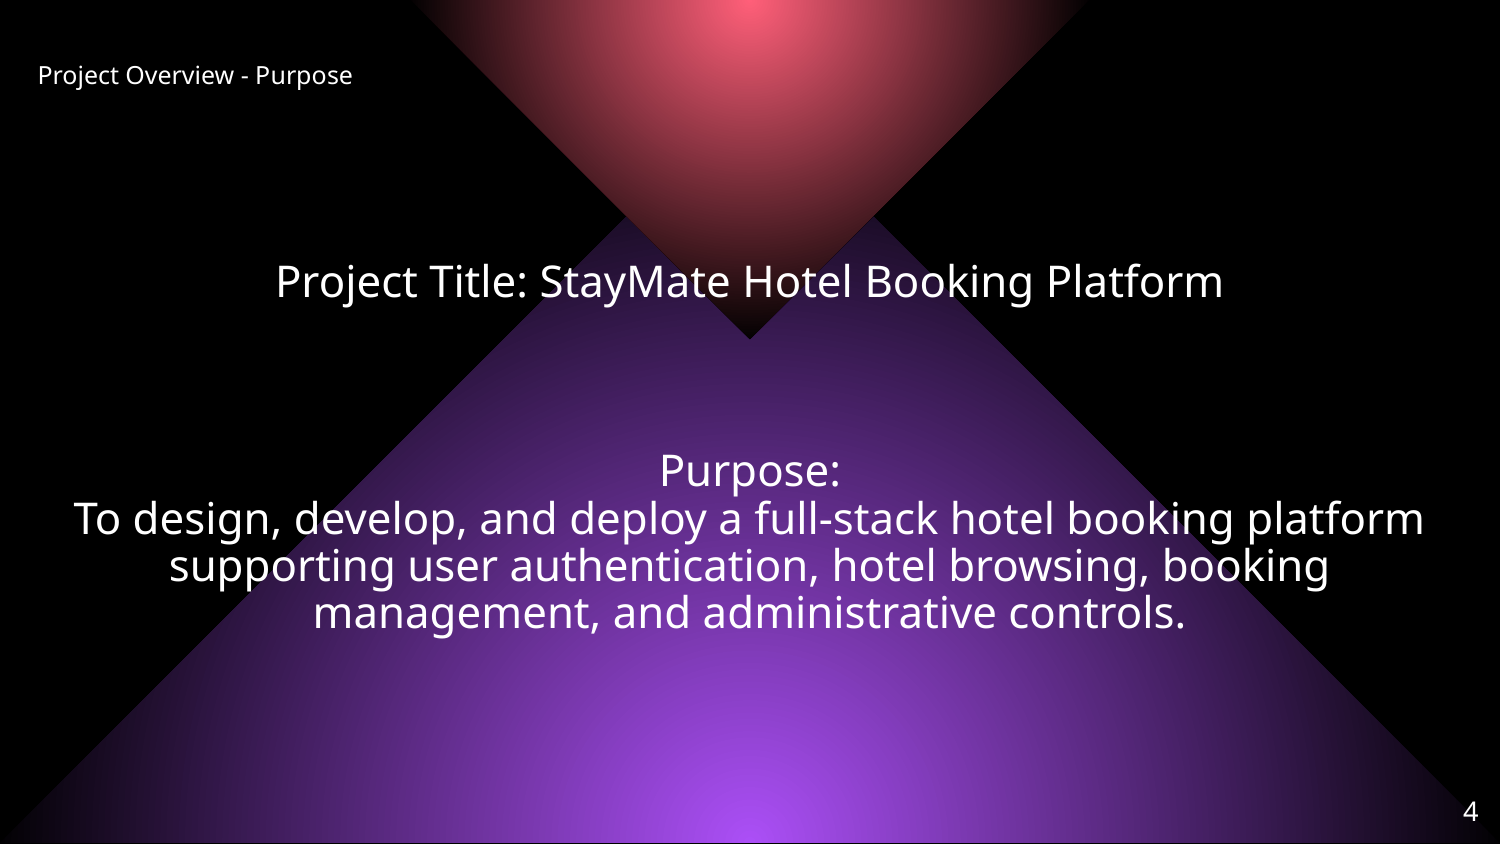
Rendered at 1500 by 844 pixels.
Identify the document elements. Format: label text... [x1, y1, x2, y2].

subtitle Project Overview - Purpose [37, 50, 801, 100]
title Project Title: StayMate Hotel Booking Platform Purpose: To design, develop, and deploy a full-stack hotel booking platform supporting user authentication, hotel browsing, booking management, and administrative controls. [37, 139, 1463, 806]
slide_number ‹#› [1403, 779, 1494, 844]
